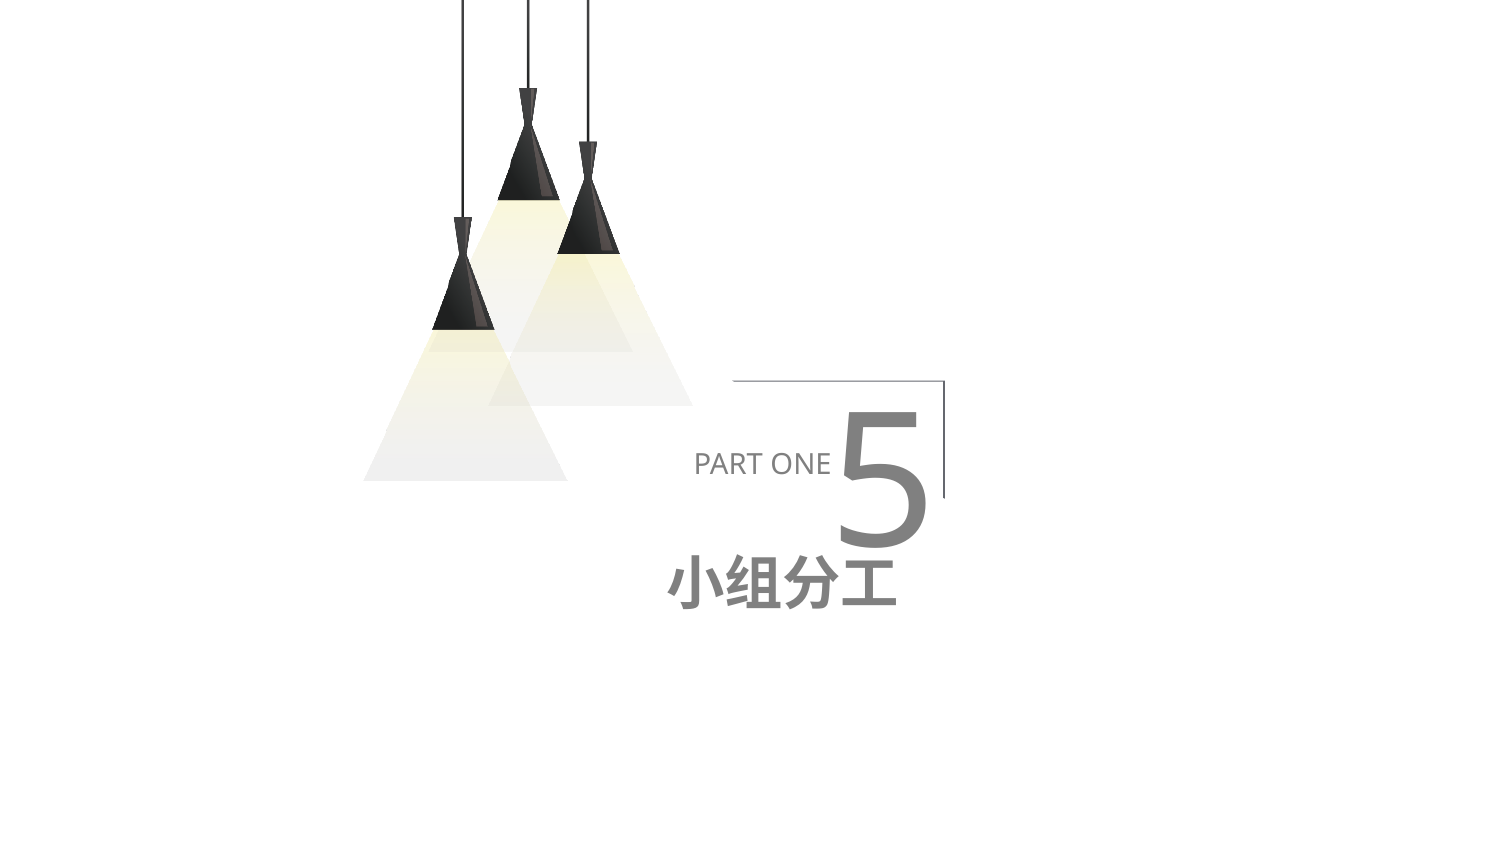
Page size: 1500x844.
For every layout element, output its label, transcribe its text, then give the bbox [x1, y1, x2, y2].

text_box 小组分工 [449, 540, 1117, 622]
picture [354, 0, 698, 499]
text_box 5 [800, 353, 966, 590]
text_box PART ONE [702, 439, 876, 486]
